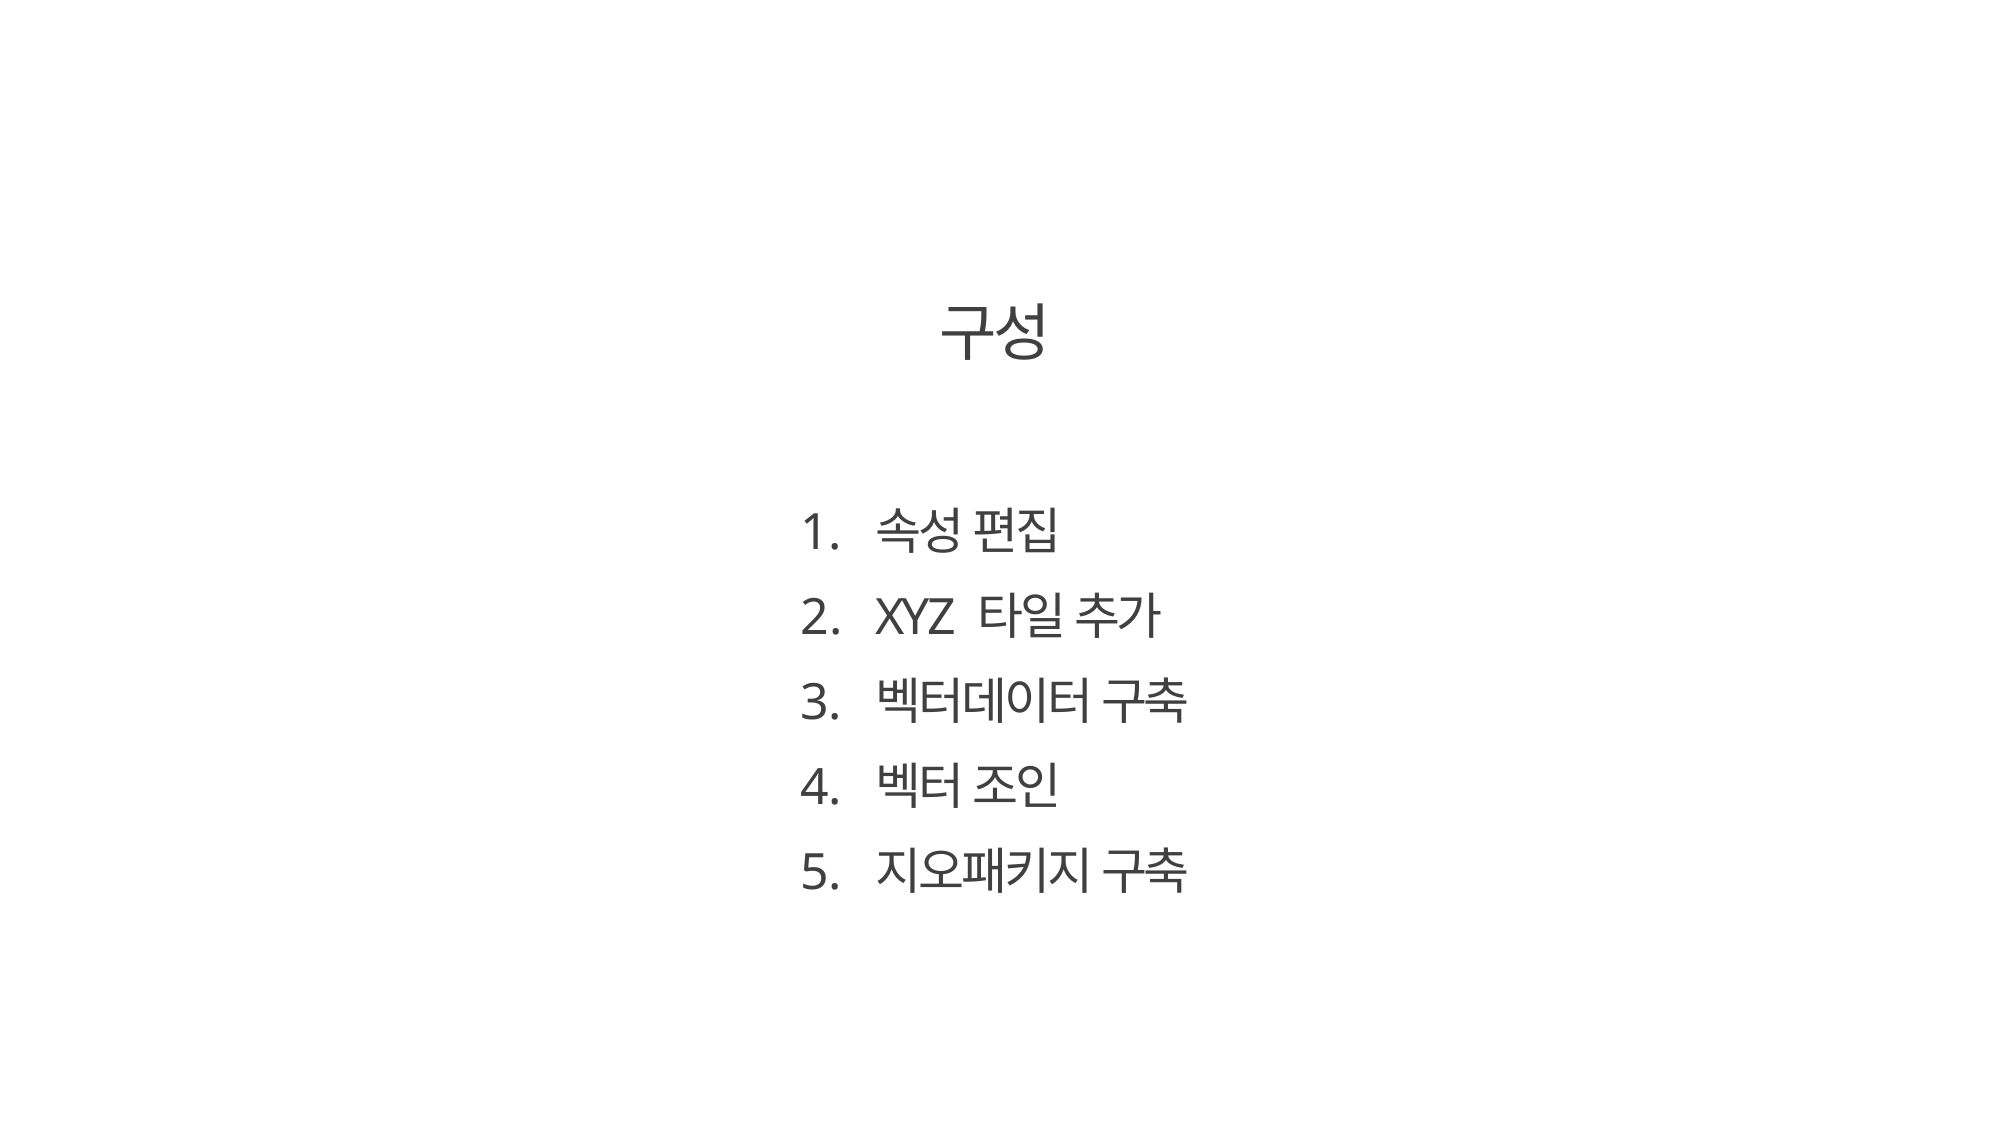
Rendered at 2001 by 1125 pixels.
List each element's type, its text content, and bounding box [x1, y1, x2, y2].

text_box 구성 속성 편집 XYZ 타일 추가 벡터데이터 구축 벡터 조인 지오패키지 구축 [786, 285, 1205, 907]
